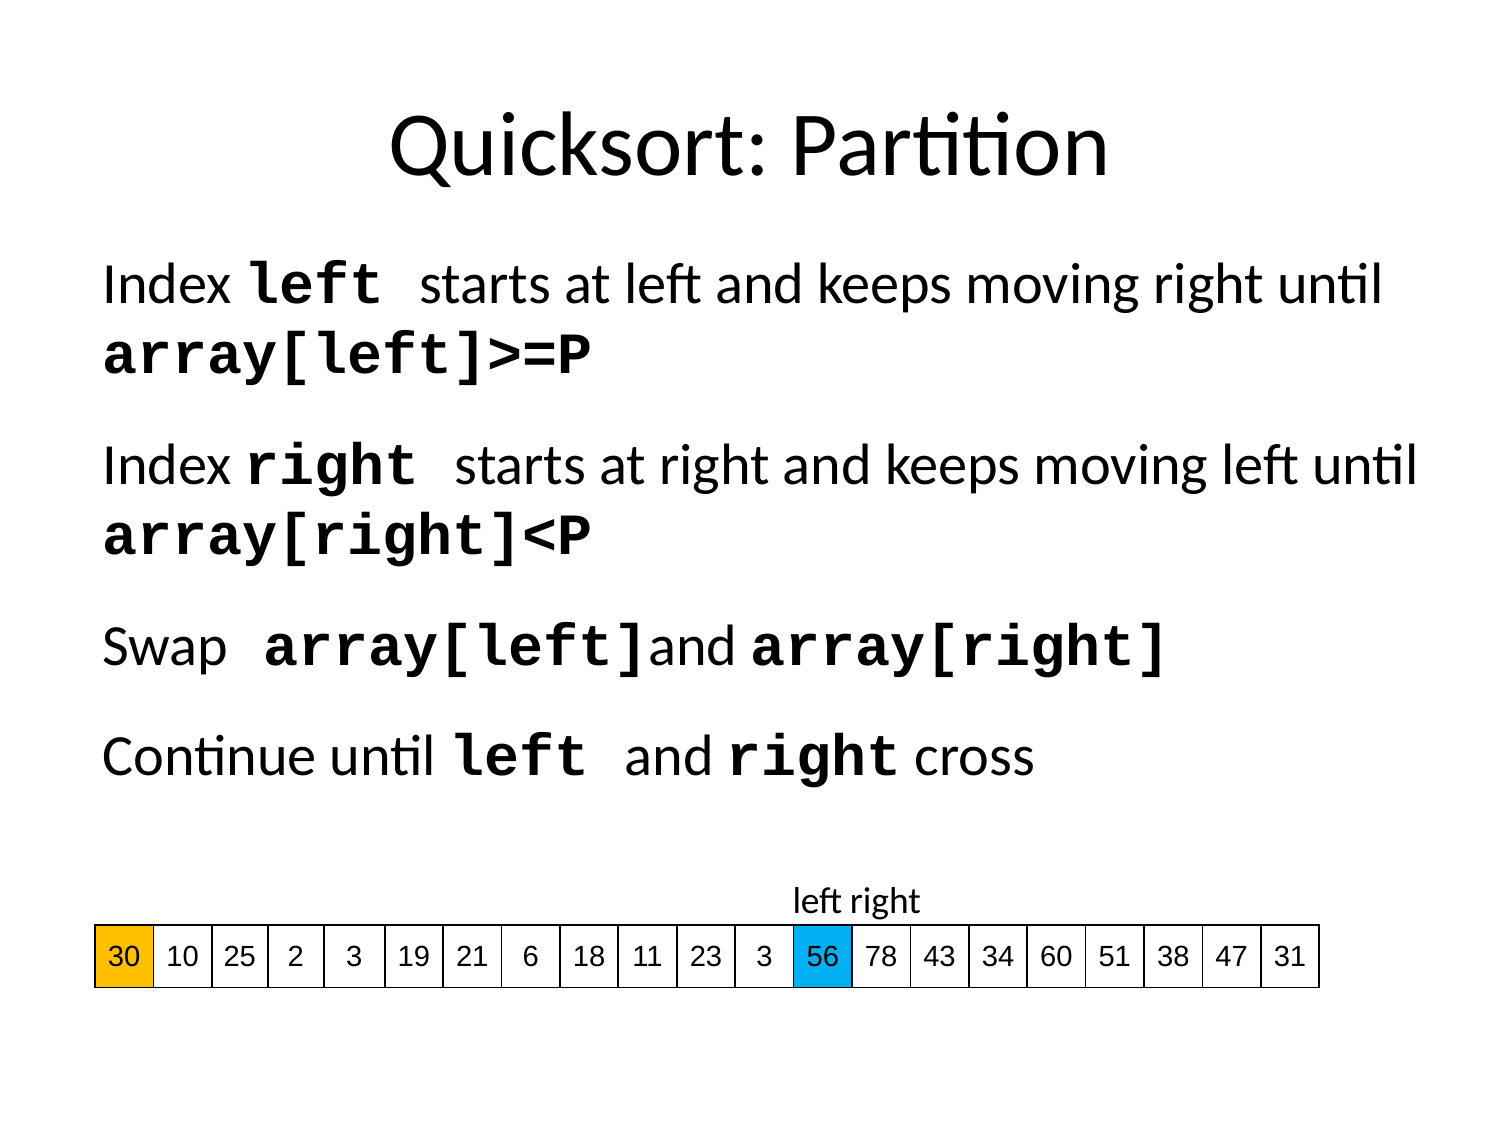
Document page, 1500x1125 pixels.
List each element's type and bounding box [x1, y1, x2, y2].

table_header [970, 926, 1026, 987]
table_header [678, 926, 734, 987]
table_header [619, 926, 676, 987]
table_header [1145, 926, 1202, 987]
table_header [853, 926, 910, 987]
table_header [1262, 926, 1318, 987]
list [87, 237, 1438, 1100]
table_header [269, 926, 323, 987]
text_box [792, 876, 942, 922]
table_header [794, 926, 851, 987]
table_header [502, 926, 559, 987]
table_header [154, 926, 211, 987]
table_header [213, 926, 267, 987]
table_header [96, 926, 153, 987]
table_header [911, 926, 968, 987]
table_header [1028, 926, 1085, 987]
table_header [325, 926, 384, 987]
title [75, 45, 1425, 233]
table_header [736, 926, 793, 987]
table_header [561, 926, 617, 987]
table_header [1203, 926, 1260, 987]
table_header [386, 926, 442, 987]
table_header [444, 926, 501, 987]
table_header [1086, 926, 1143, 987]
